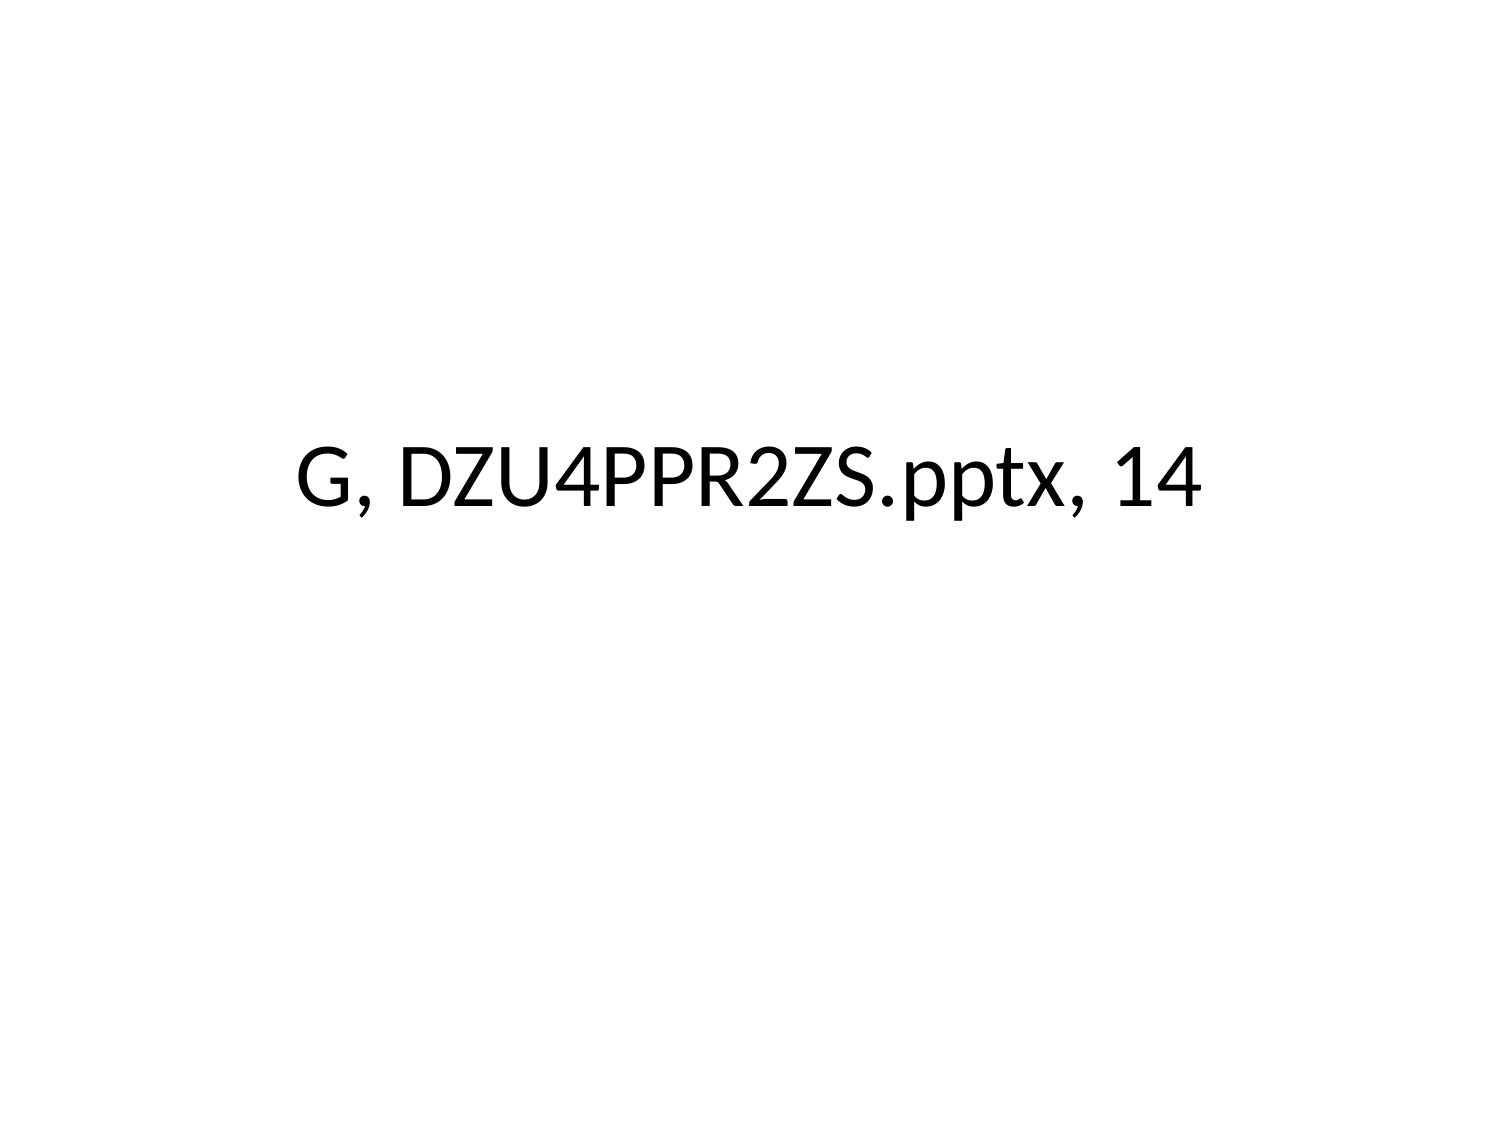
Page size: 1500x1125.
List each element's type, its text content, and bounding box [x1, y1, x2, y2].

title G, DZU4PPR2ZS.pptx, 14 [112, 349, 1388, 591]
